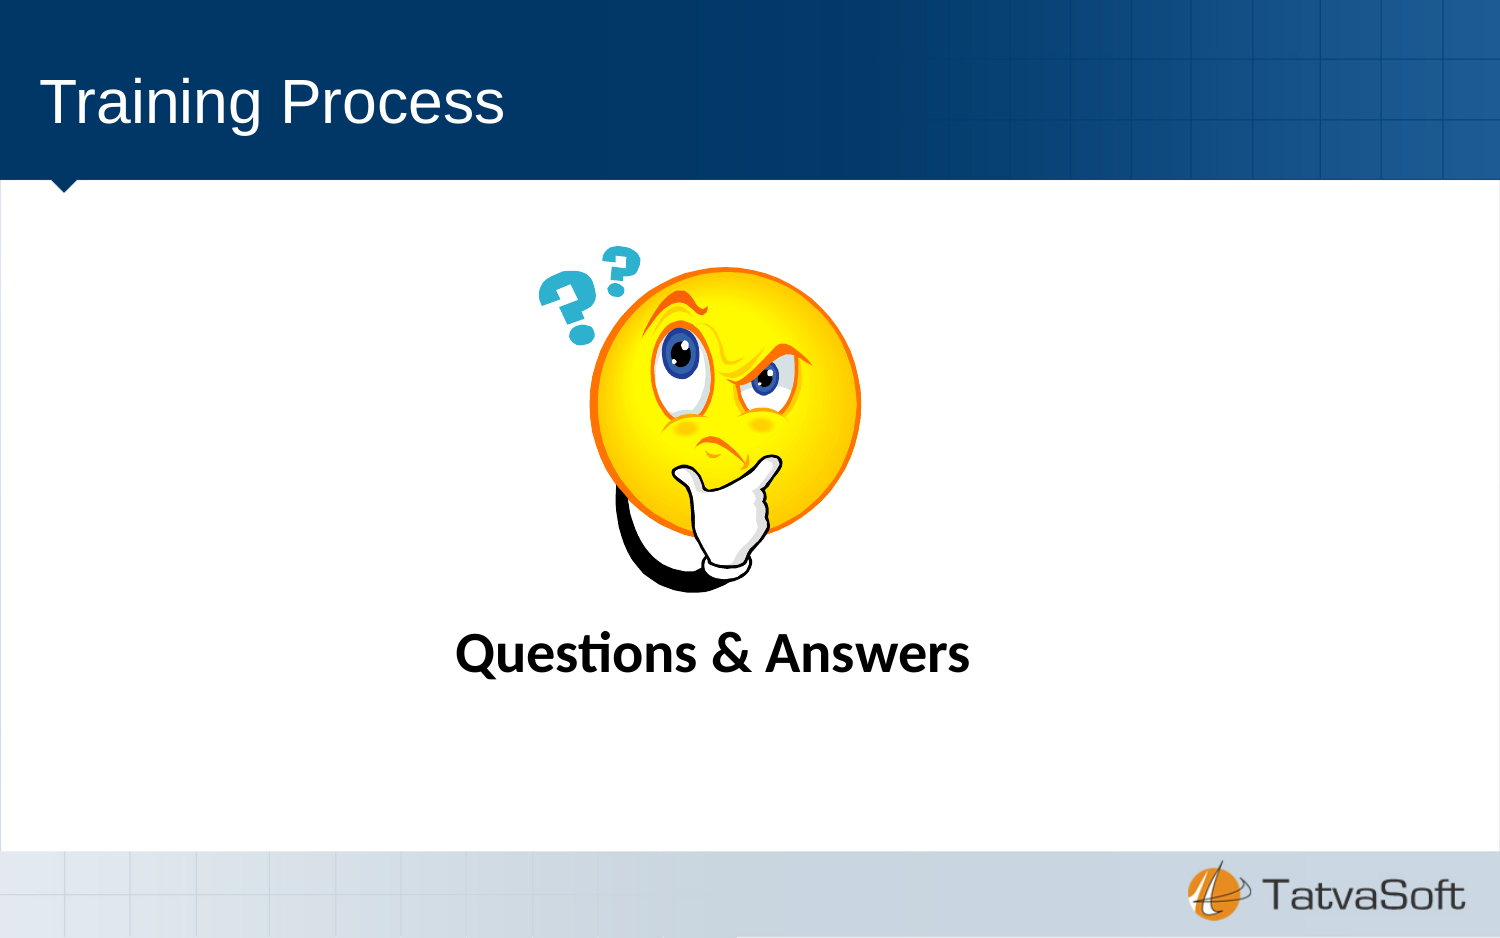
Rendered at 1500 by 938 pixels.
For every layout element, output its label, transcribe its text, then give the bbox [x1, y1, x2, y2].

picture [0, 0, 1500, 938]
text_box Questions & Answers [30, 606, 1481, 691]
title Training Process [24, 20, 1376, 178]
